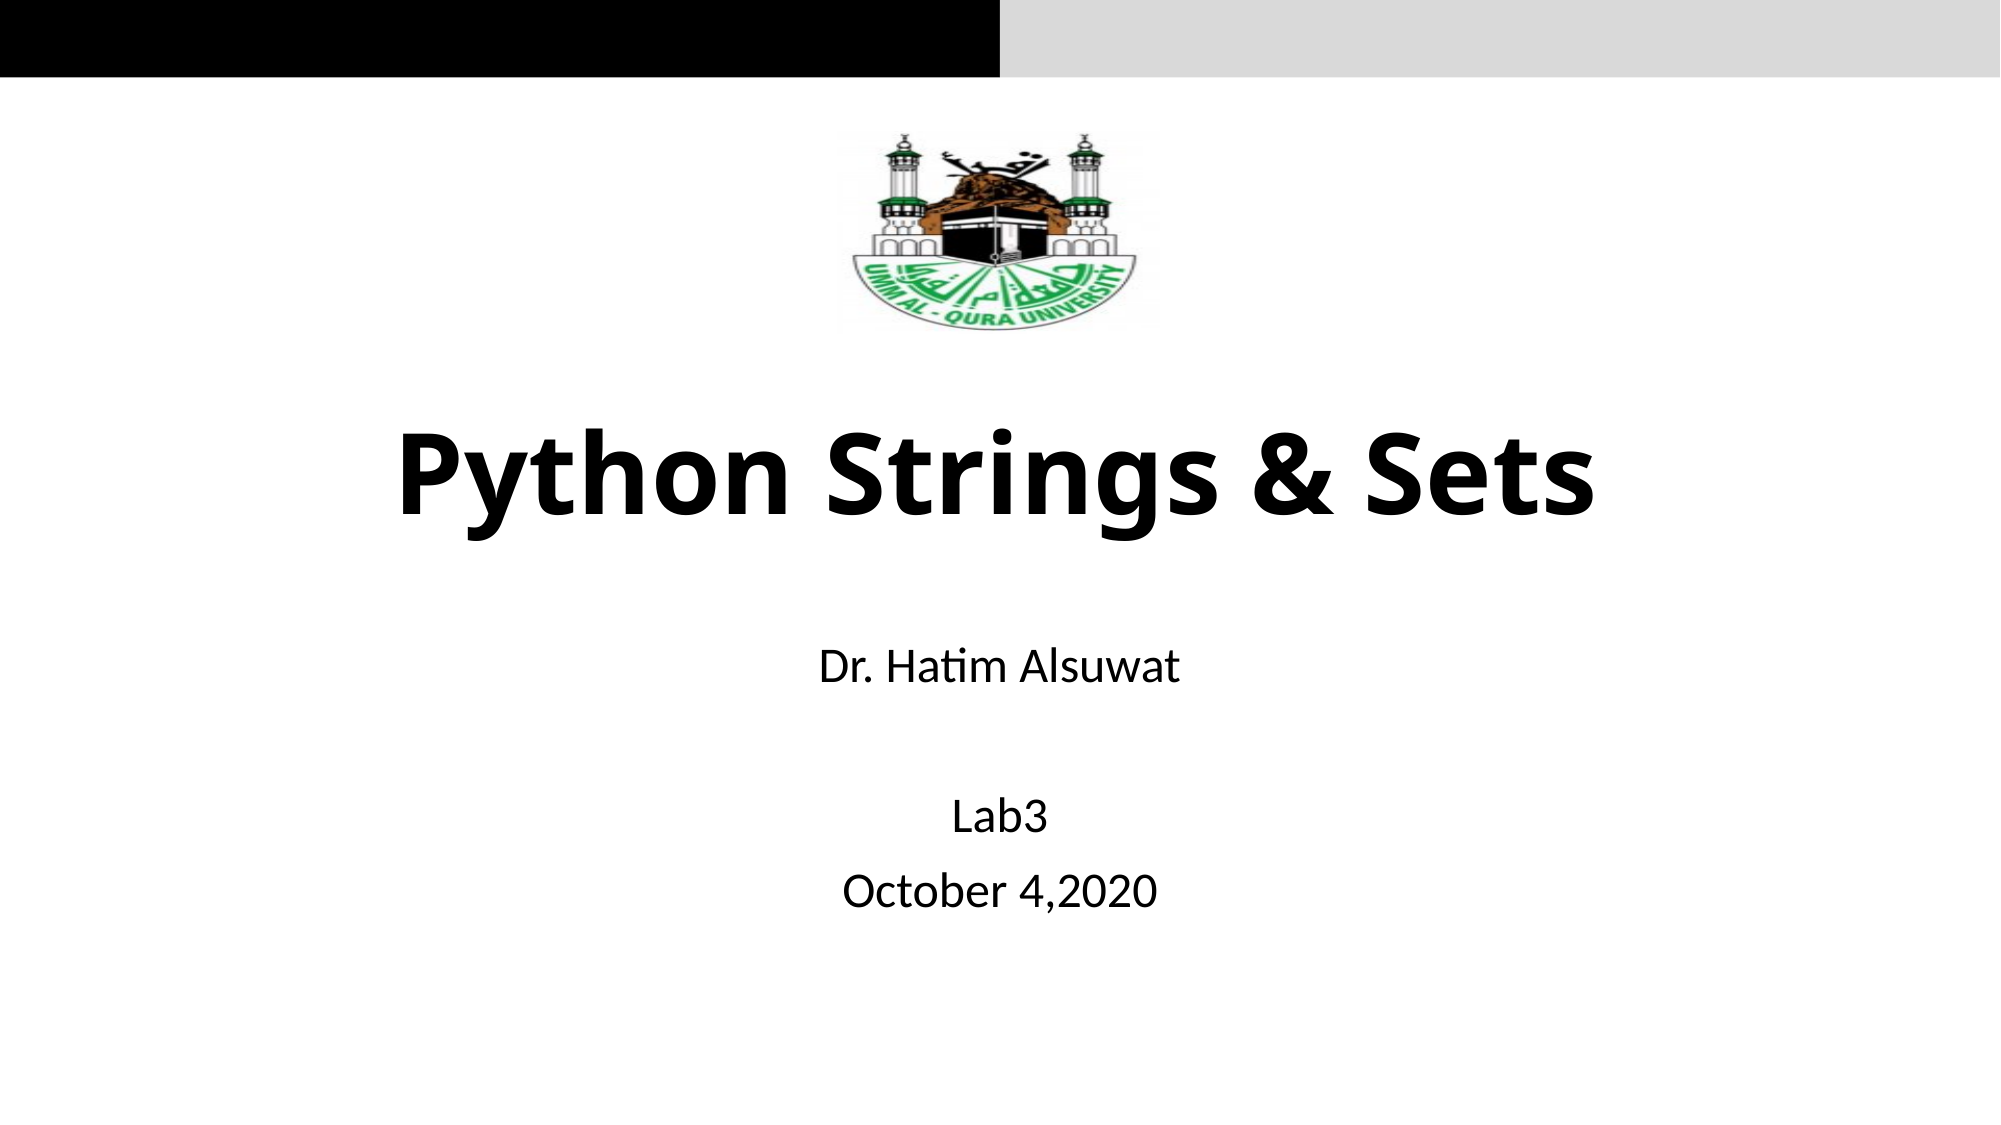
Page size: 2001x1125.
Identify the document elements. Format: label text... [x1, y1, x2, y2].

text_box [0, 0, 999, 78]
picture [793, 131, 1199, 334]
title Python Strings & Sets [13, 305, 1979, 547]
subtitle Dr. Hatim Alsuwat Lab3 October 4,2020 [249, 631, 1750, 749]
text_box [999, 0, 2000, 78]
